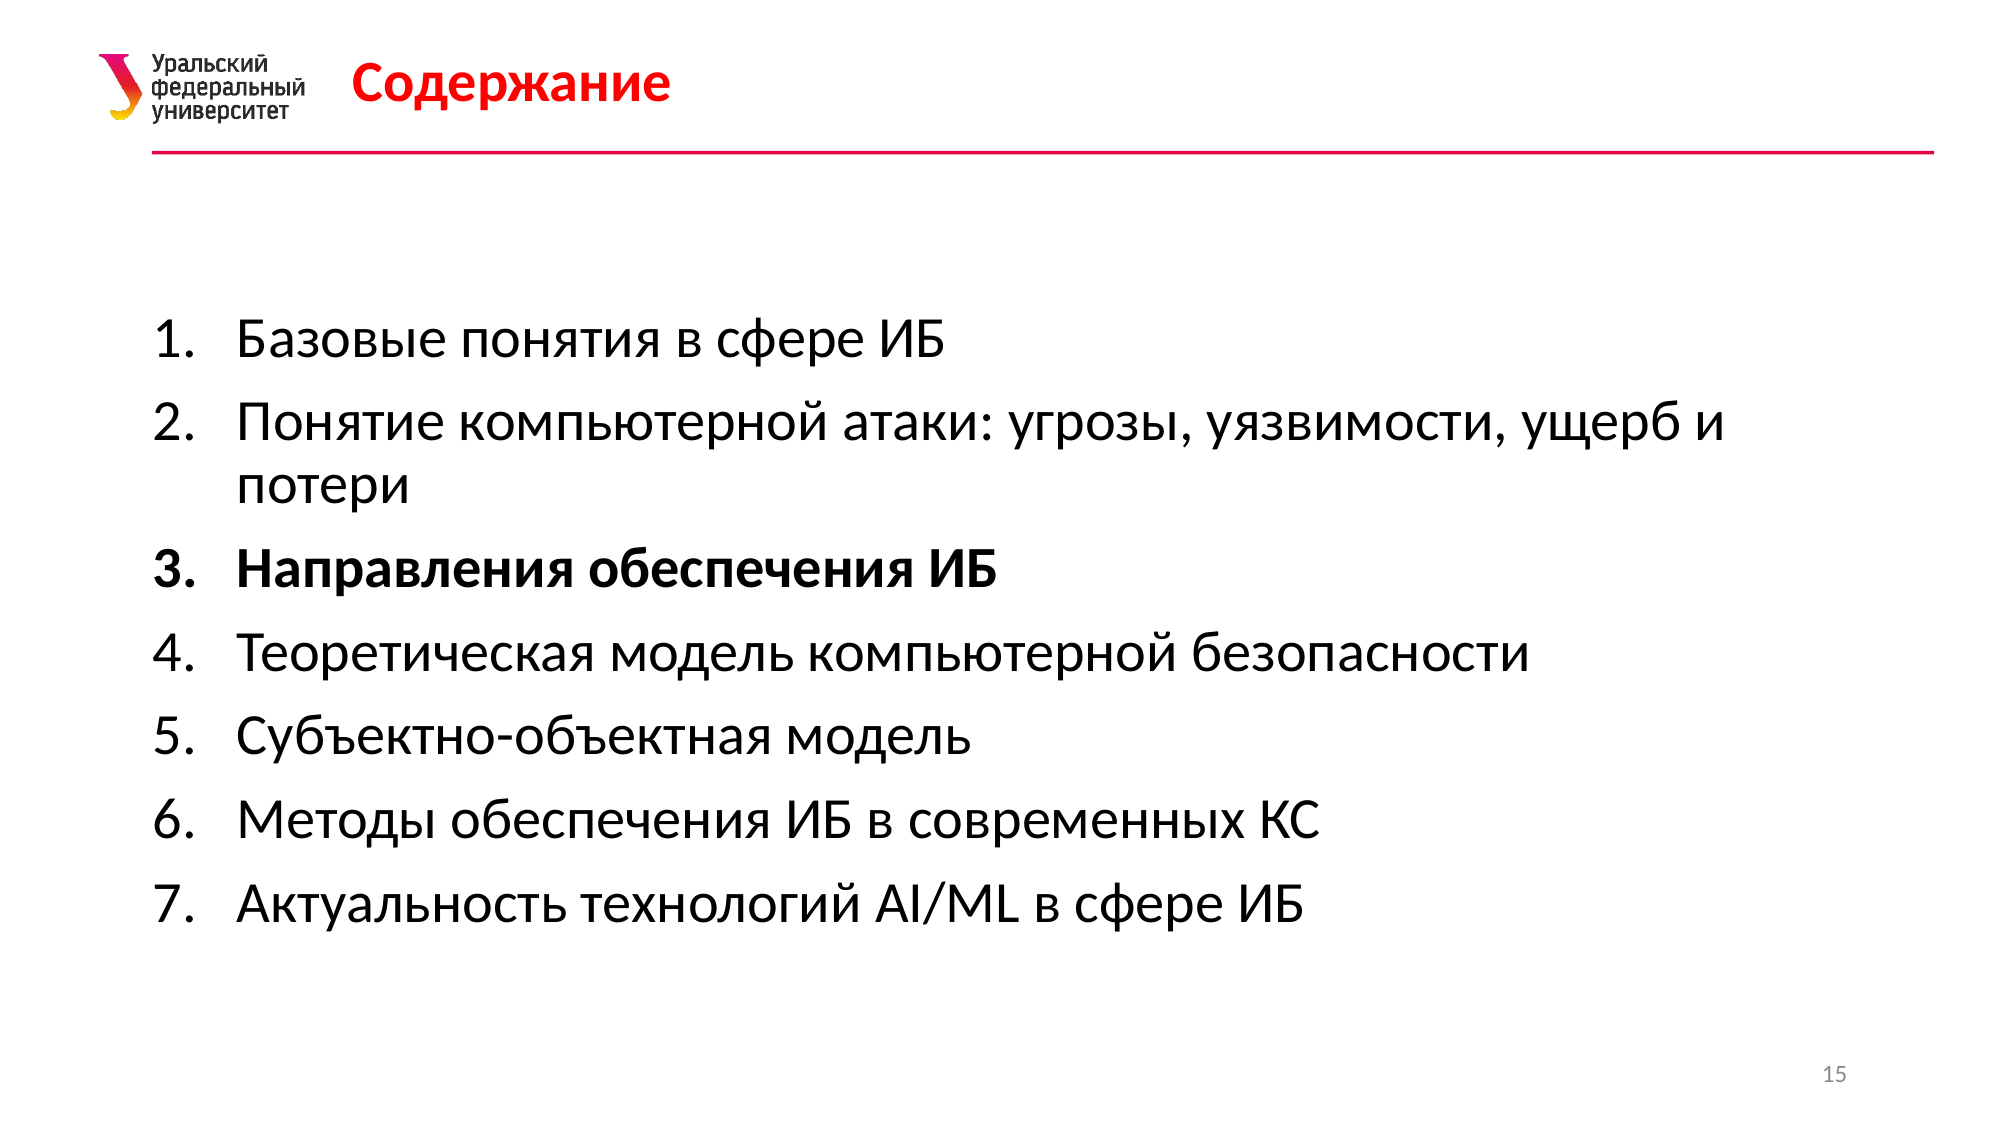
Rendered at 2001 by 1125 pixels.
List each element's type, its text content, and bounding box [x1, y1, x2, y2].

text_box [151, 150, 1935, 155]
text_box Содержание [337, 36, 1945, 121]
slide_number 15 [1412, 1042, 1863, 1103]
text_box Базовые понятия в сфере ИБ Понятие компьютерной атаки: угрозы, уязвимости, ущерб и потери Направления обеспечения ИБ Теоретическая модель компьютерной безопасности Субъектно-объектная модель Методы обеспечения ИБ в современных КС Актуальность технологий AI/ML в сфере ИБ [137, 299, 1863, 1014]
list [98, 52, 320, 124]
